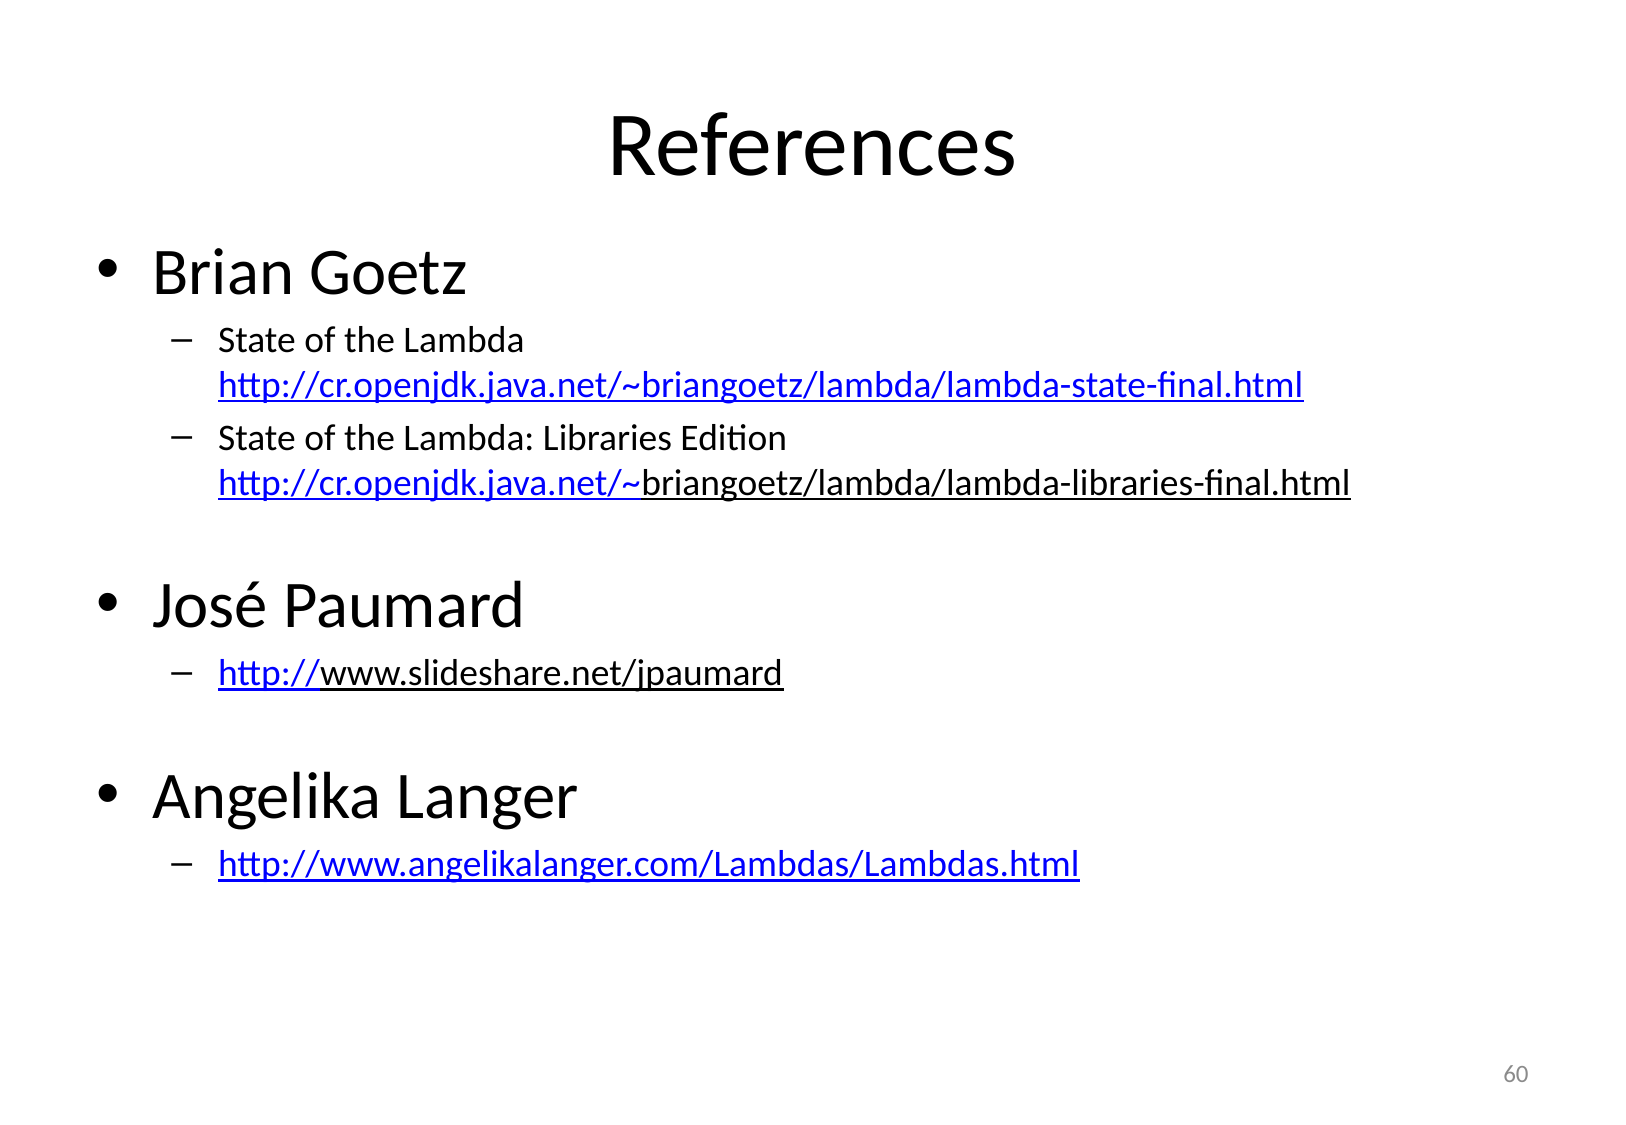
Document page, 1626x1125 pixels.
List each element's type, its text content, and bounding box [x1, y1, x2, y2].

title References [81, 45, 1544, 219]
list Brian Goetz State of the Lambda http://cr.openjdk.java.net/~briangoetz/lambda/lambda-state-final.html State of the Lambda: Libraries Edition http://cr.openjdk.java.net/~briangoetz/lambda/lambda-libraries-final.html José Paumard http://www.slideshare.net/jpaumard Angelika Langer http://www.angelikalanger.com/Lambdas/Lambdas.html [81, 219, 1544, 1005]
slide_number 59 [1164, 1042, 1544, 1103]
